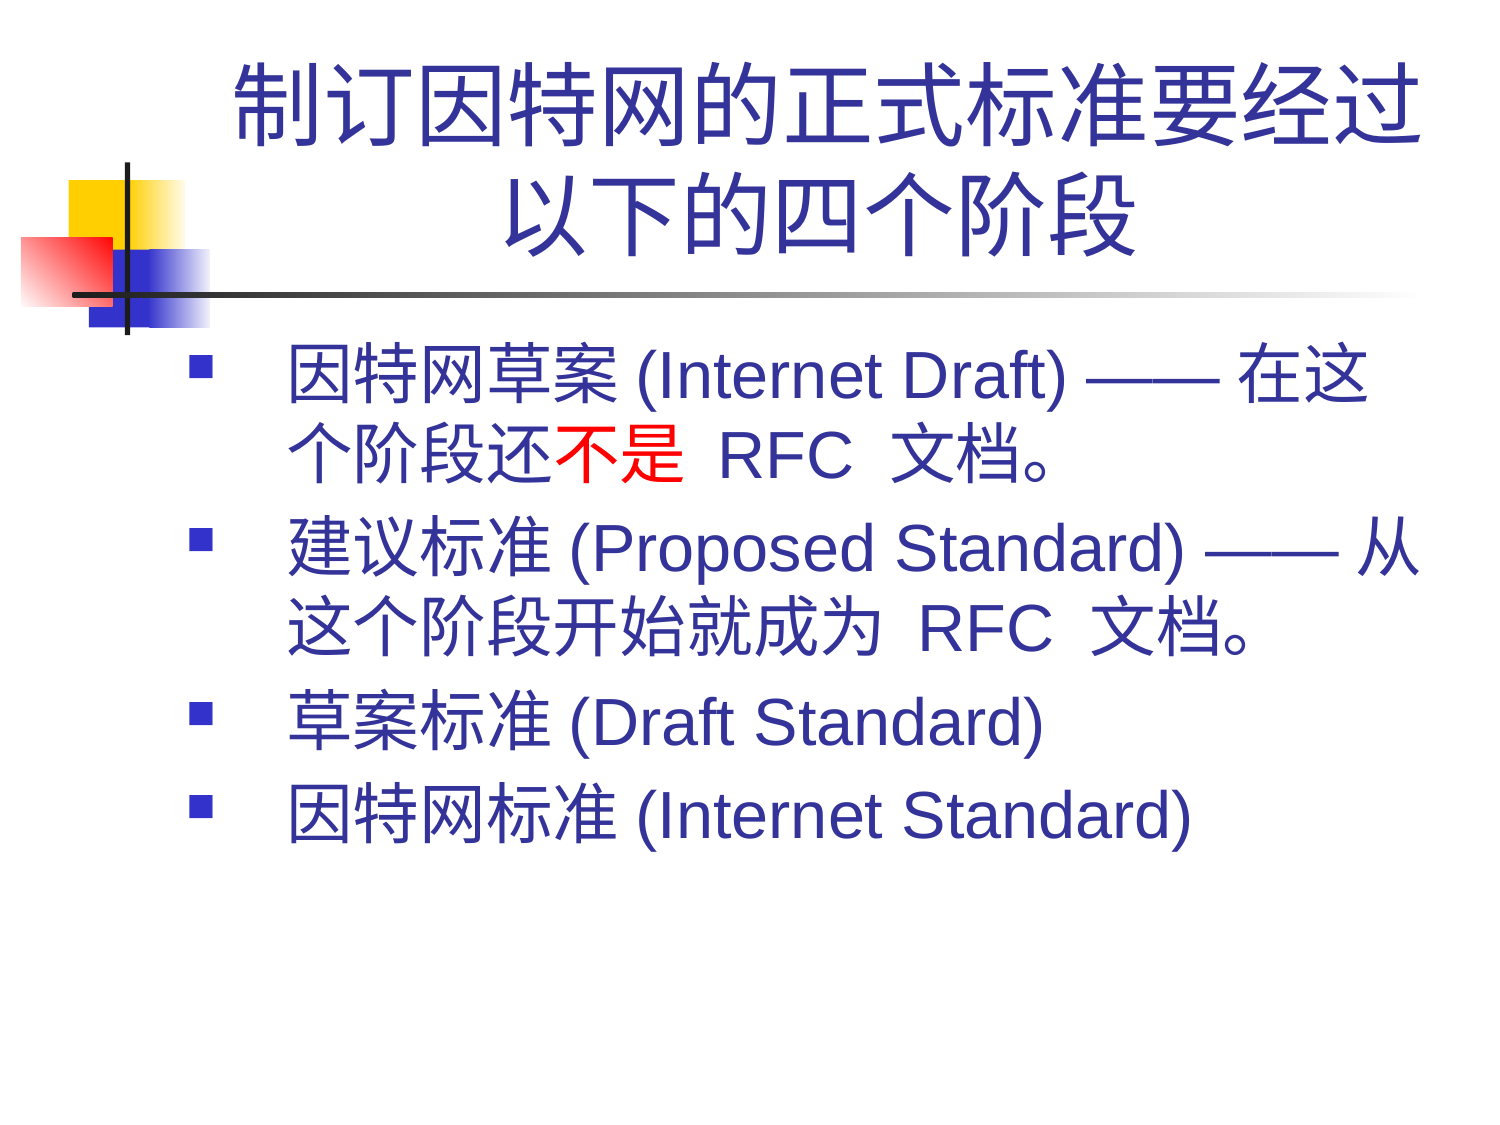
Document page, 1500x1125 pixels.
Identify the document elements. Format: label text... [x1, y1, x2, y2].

list 因特网草案(Internet Draft) ——在这个阶段还不是 RFC 文档。 建议标准(Proposed Standard) ——从这个阶段开始就成为 RFC 文档。 草案标准(Draft Standard) 因特网标准(Internet Standard) [171, 324, 1447, 1000]
title 制订因特网的正式标准要经过以下的四个阶段 [188, 35, 1468, 275]
